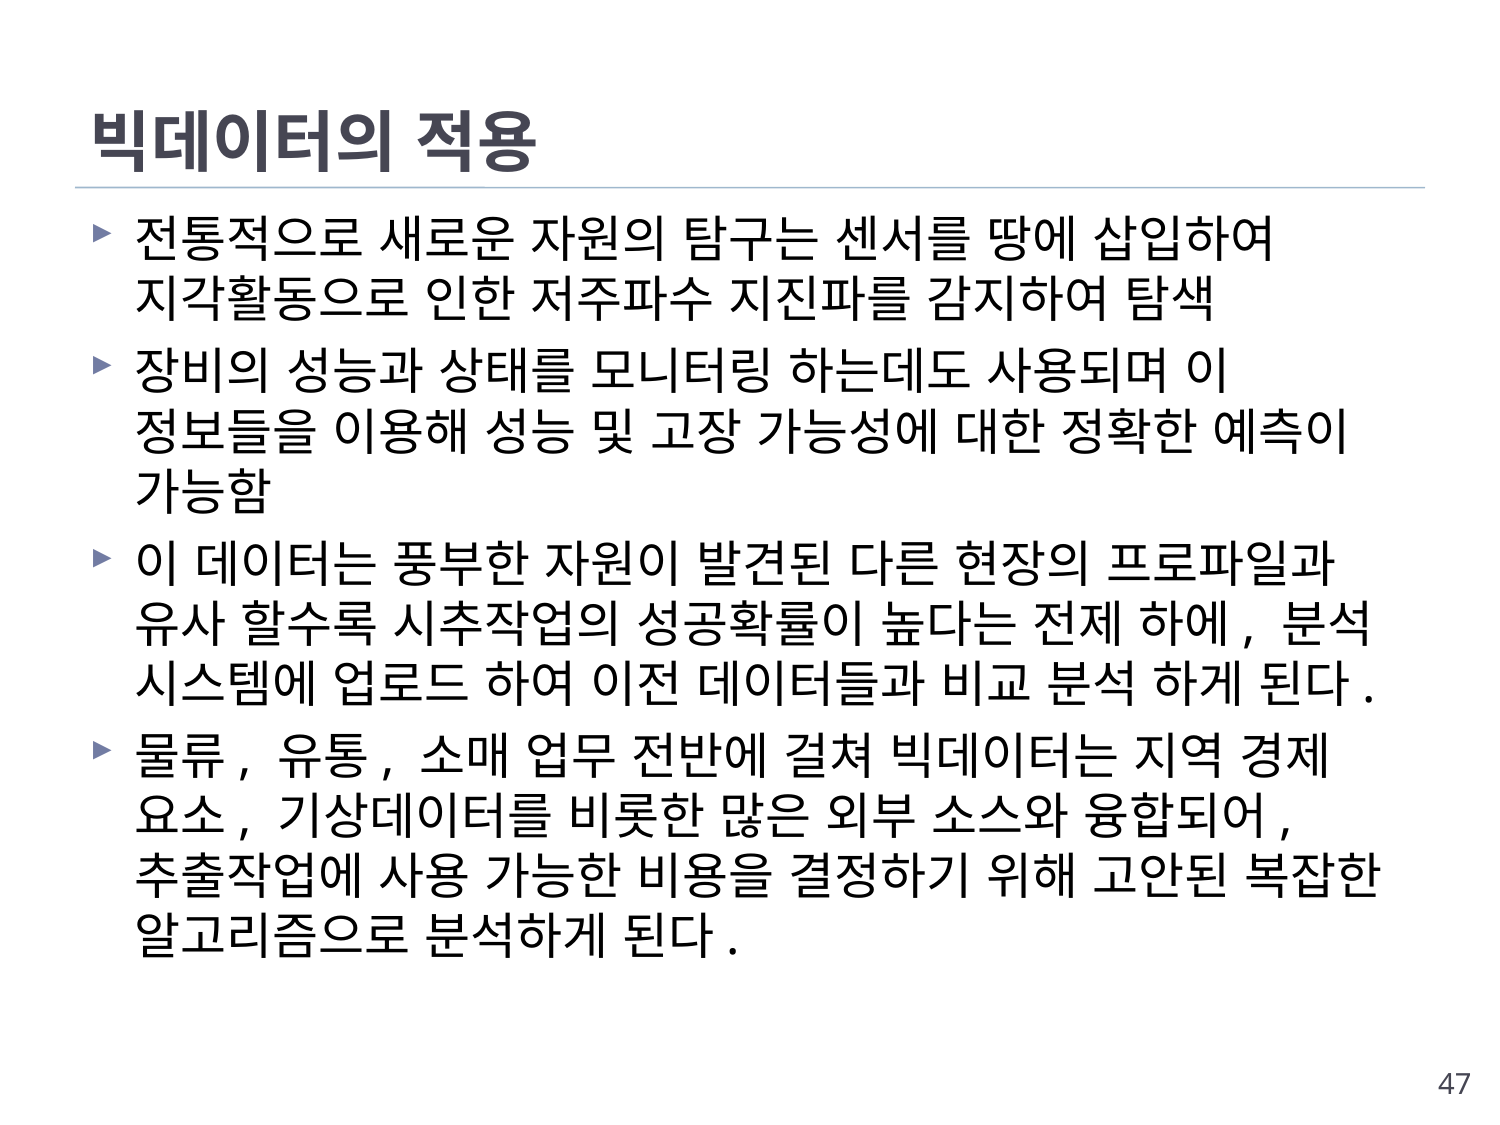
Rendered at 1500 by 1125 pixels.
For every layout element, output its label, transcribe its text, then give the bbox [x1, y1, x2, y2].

list 전통적으로 새로운 자원의 탐구는 센서를 땅에 삽입하여 지각활동으로 인한 저주파수 지진파를 감지하여 탐색 장비의 성능과 상태를 모니터링 하는데도 사용되며 이 정보들을 이용해 성능 및 고장 가능성에 대한 정확한 예측이 가능함 이 데이터는 풍부한 자원이 발견된 다른 현장의 프로파일과 유사 할수록 시추작업의 성공확률이 높다는 전제 하에, 분석 시스템에 업로드 하여 이전 데이터들과 비교 분석 하게 된다. 물류, 유통, 소매 업무 전반에 걸쳐 빅데이터는 지역 경제 요소, 기상데이터를 비롯한 많은 외부 소스와 융합되어, 추출작업에 사용 가능한 비용을 결정하기 위해 고안된 복잡한 알고리즘으로 분석하게 된다. [75, 200, 1425, 1010]
slide_number 47 [1423, 1057, 1496, 1118]
title 빅데이터의 적용 [75, 24, 1425, 188]
